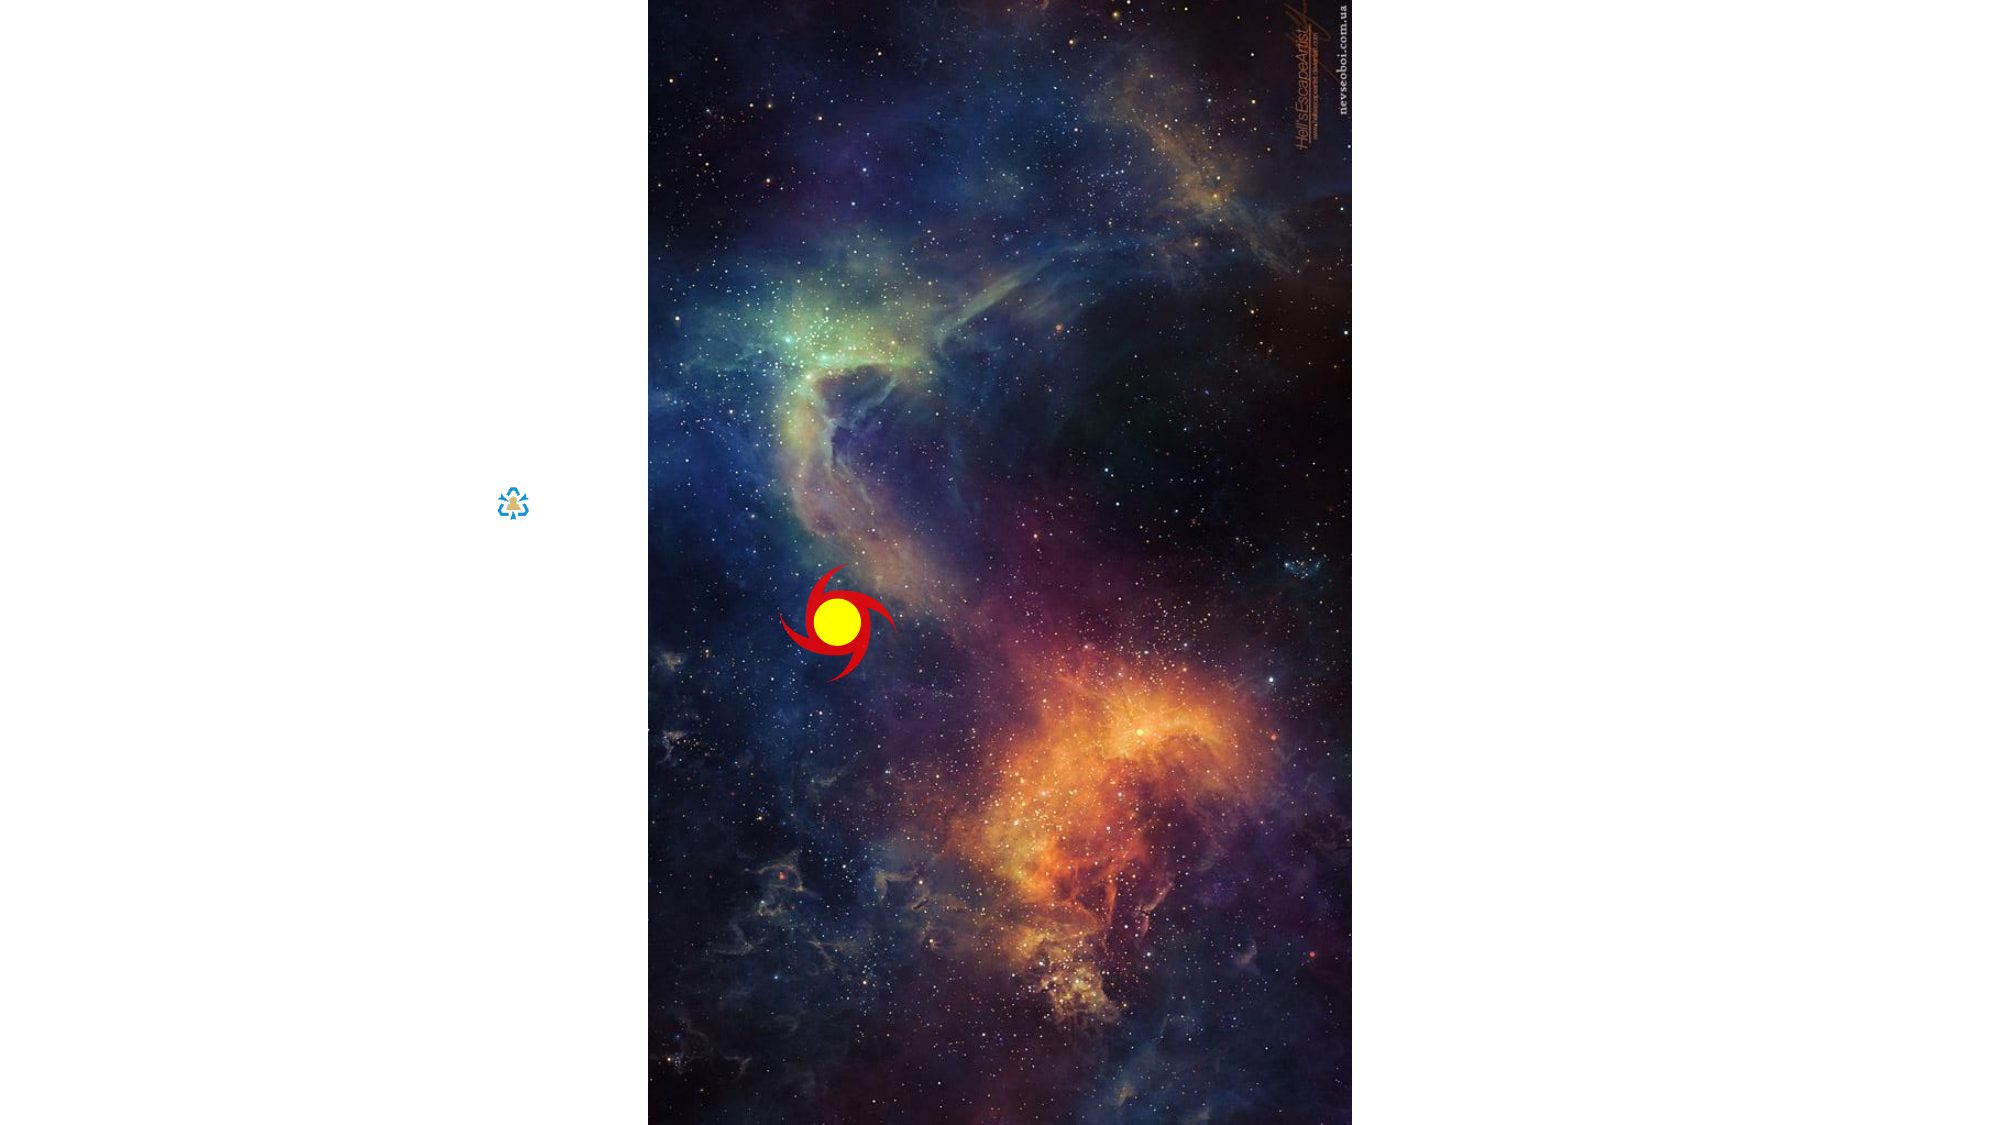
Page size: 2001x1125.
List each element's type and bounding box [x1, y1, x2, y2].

text_box [777, 562, 899, 684]
text_box [495, 485, 531, 522]
picture [648, 0, 1352, 1125]
